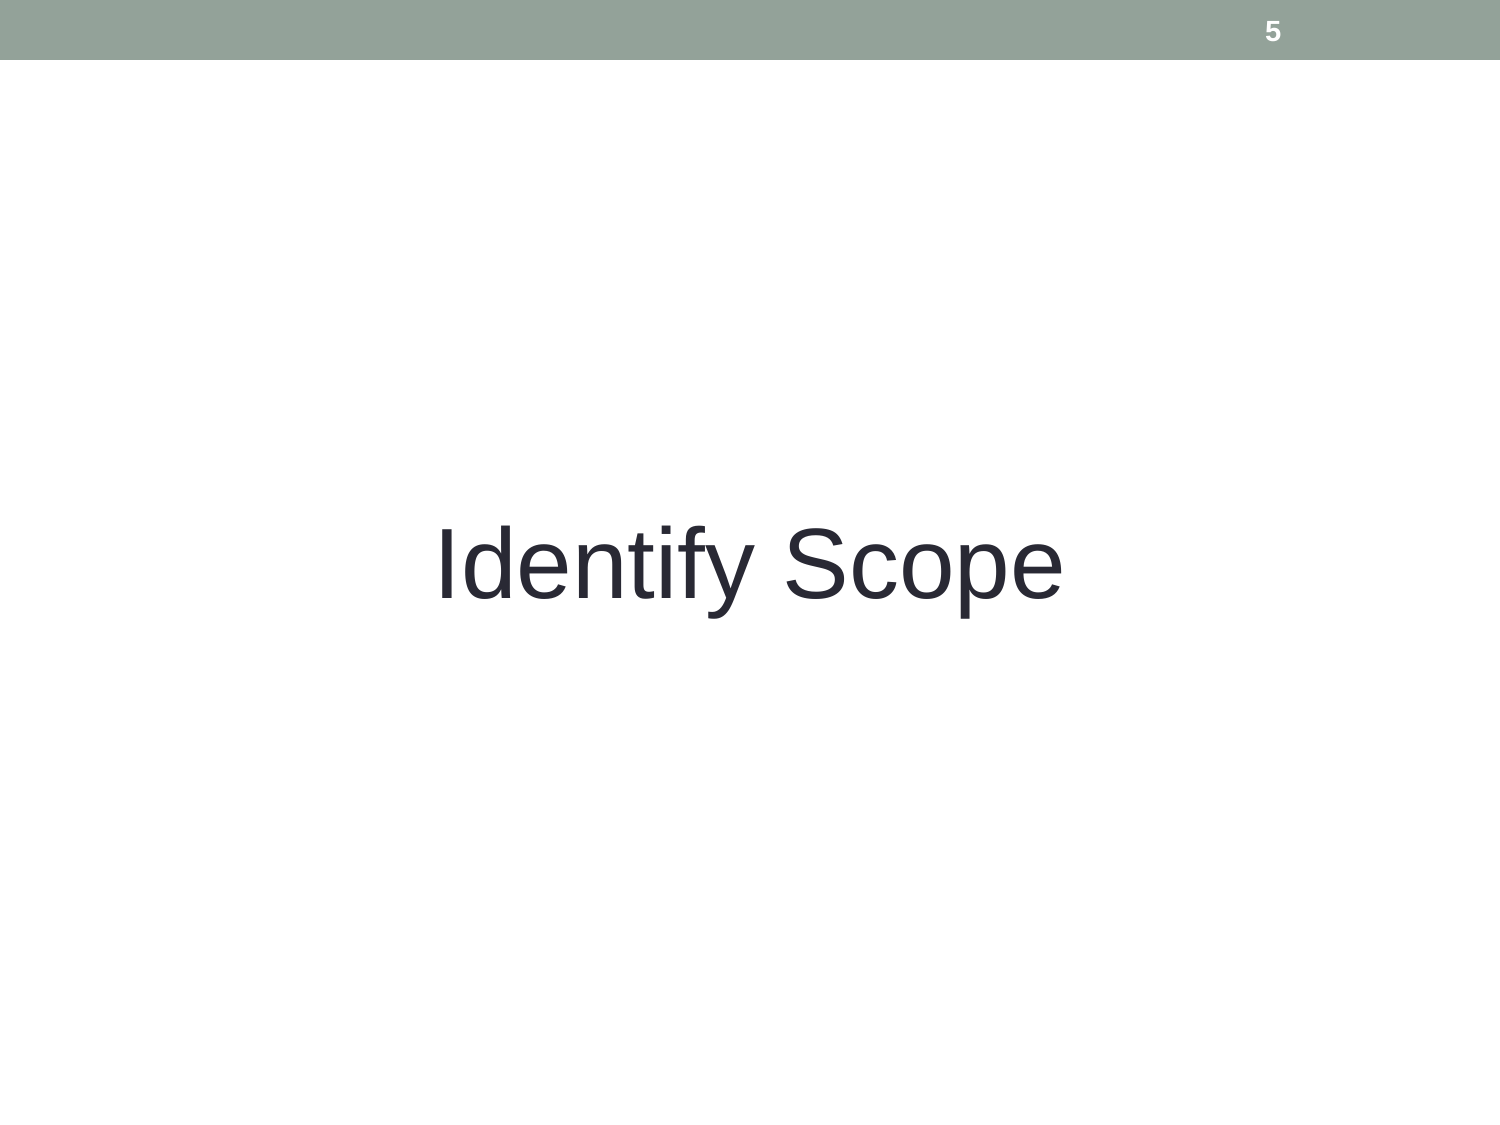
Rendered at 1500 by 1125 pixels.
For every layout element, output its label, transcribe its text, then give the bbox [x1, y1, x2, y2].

slide_number 5 [1250, 3, 1425, 57]
list Identify Scope [75, 491, 1425, 634]
